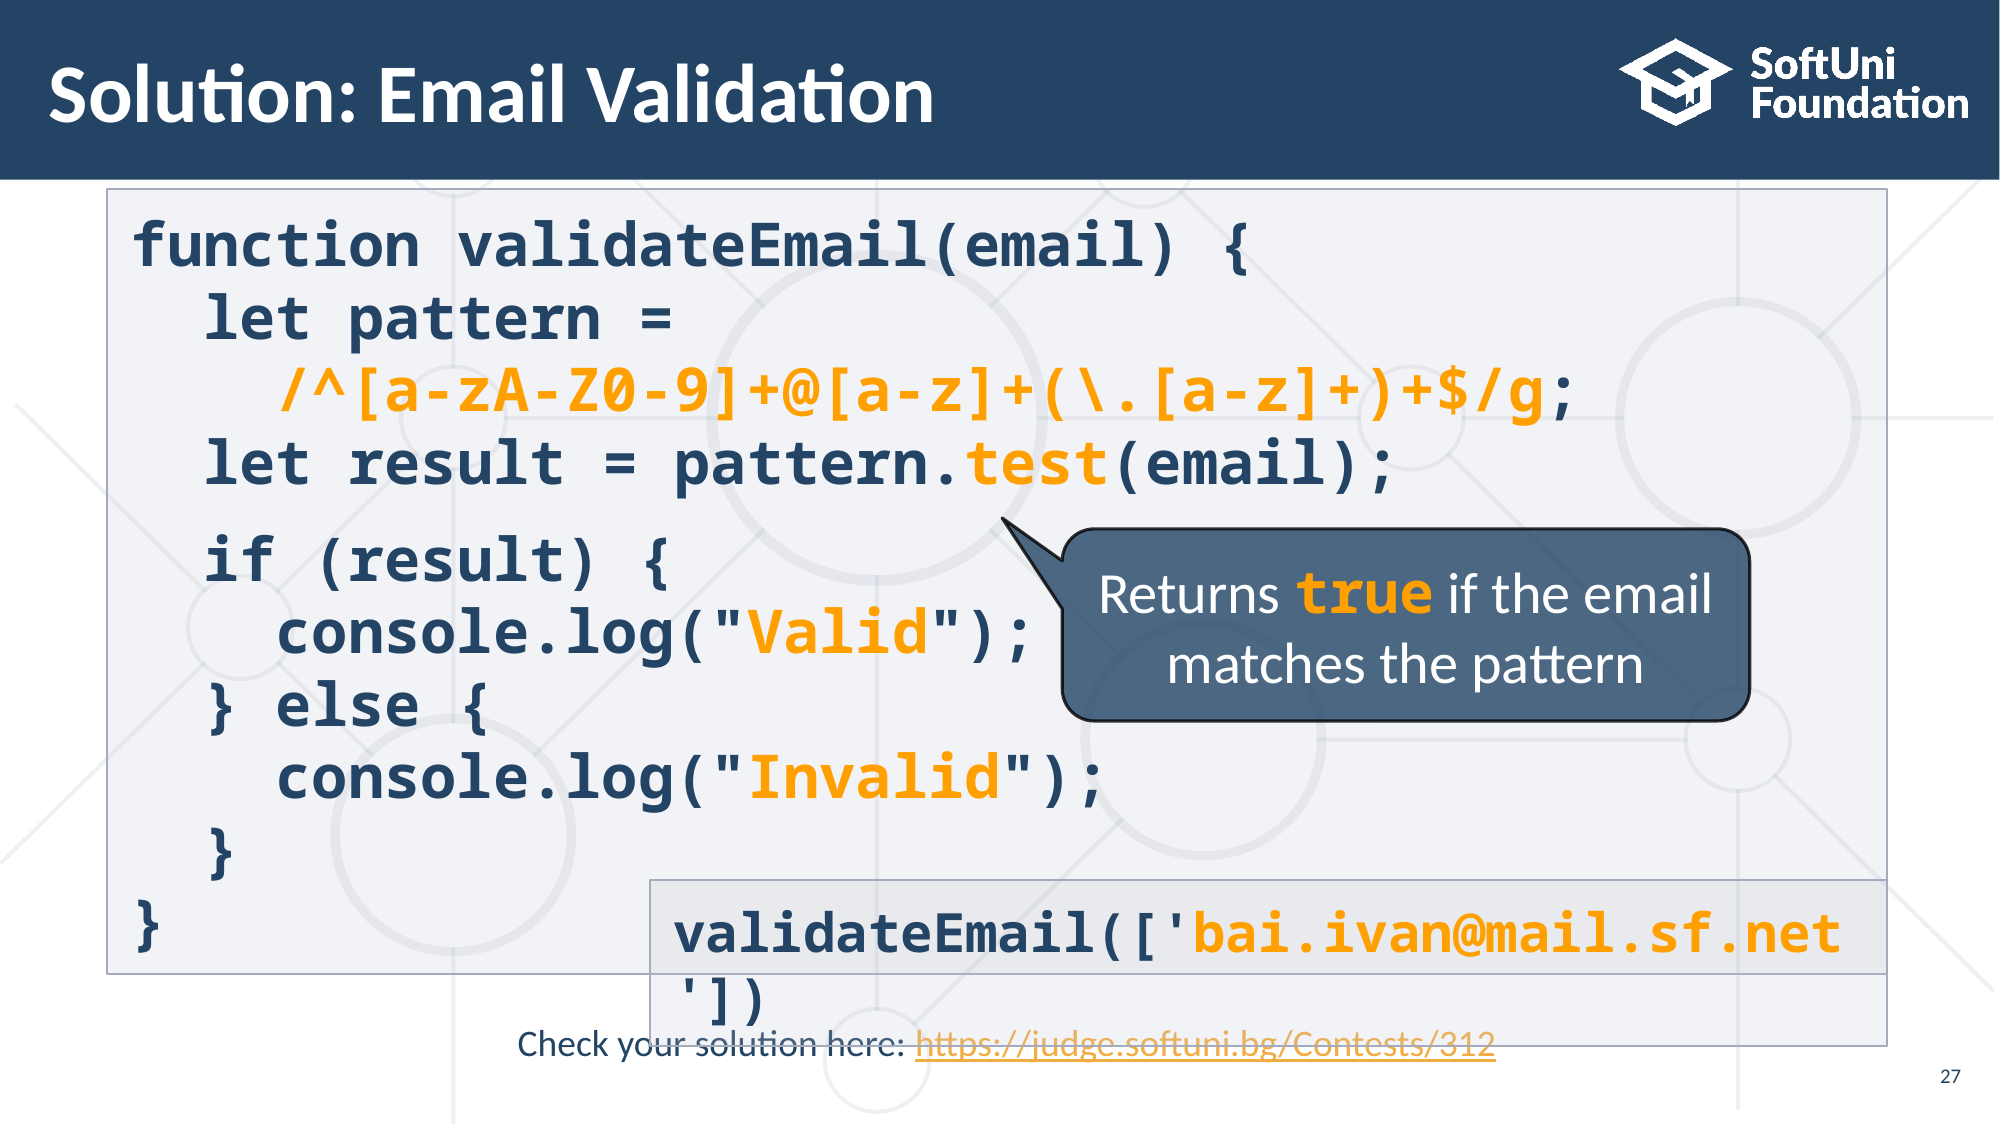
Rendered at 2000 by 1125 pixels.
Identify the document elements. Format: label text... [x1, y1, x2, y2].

text_box Returns true if the email matches the pattern [1000, 516, 1752, 724]
text_box 26 [1896, 1049, 1968, 1100]
picture [1618, 38, 1968, 126]
text_box Solution: Email Validation [31, 16, 1591, 162]
text_box validateEmail(['bai.ivan@mail.sf.net']) [649, 880, 1888, 1046]
text_box function validateEmail(email) { let pattern = /^[a-zA-Z0-9]+@[a-z]+(\.[a-z]+)+$/g; let result = pattern.test(email); if (result) { console.log("Valid"); } else { console.log("Invalid"); } } [107, 188, 1888, 974]
text_box Check your solution here: https://judge.softuni.bg/Contests/312 [141, 1011, 1873, 1072]
